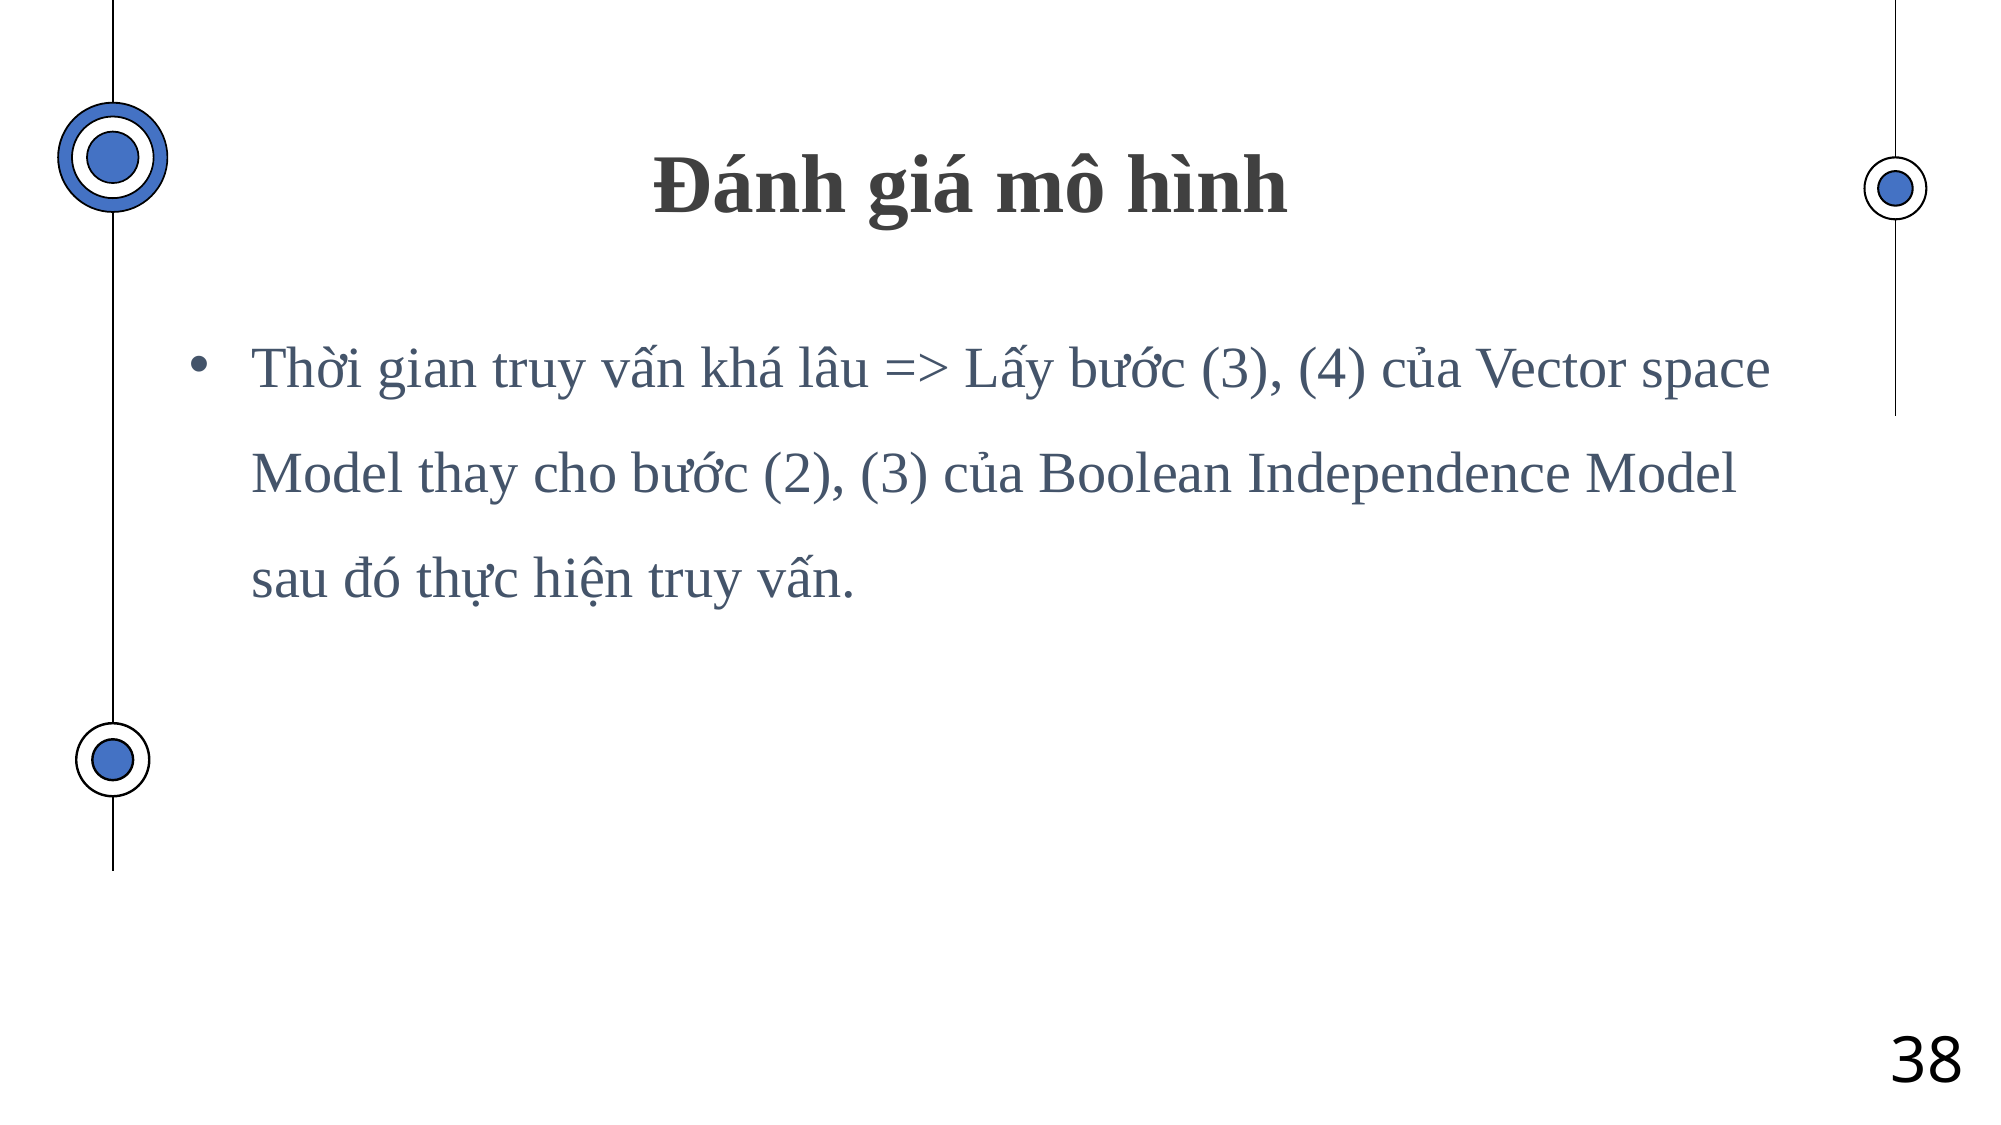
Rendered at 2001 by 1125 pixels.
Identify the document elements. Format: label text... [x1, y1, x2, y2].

subtitle 38 [1870, 999, 2000, 1125]
title Đánh giá mô hình [360, 120, 1581, 251]
subtitle Thời gian truy vấn khá lâu => Lấy bước (3), (4) của Vector space Model thay cho bước (2), (3) của Boolean Independence Model sau đó thực hiện truy vấn. [174, 278, 1834, 1020]
